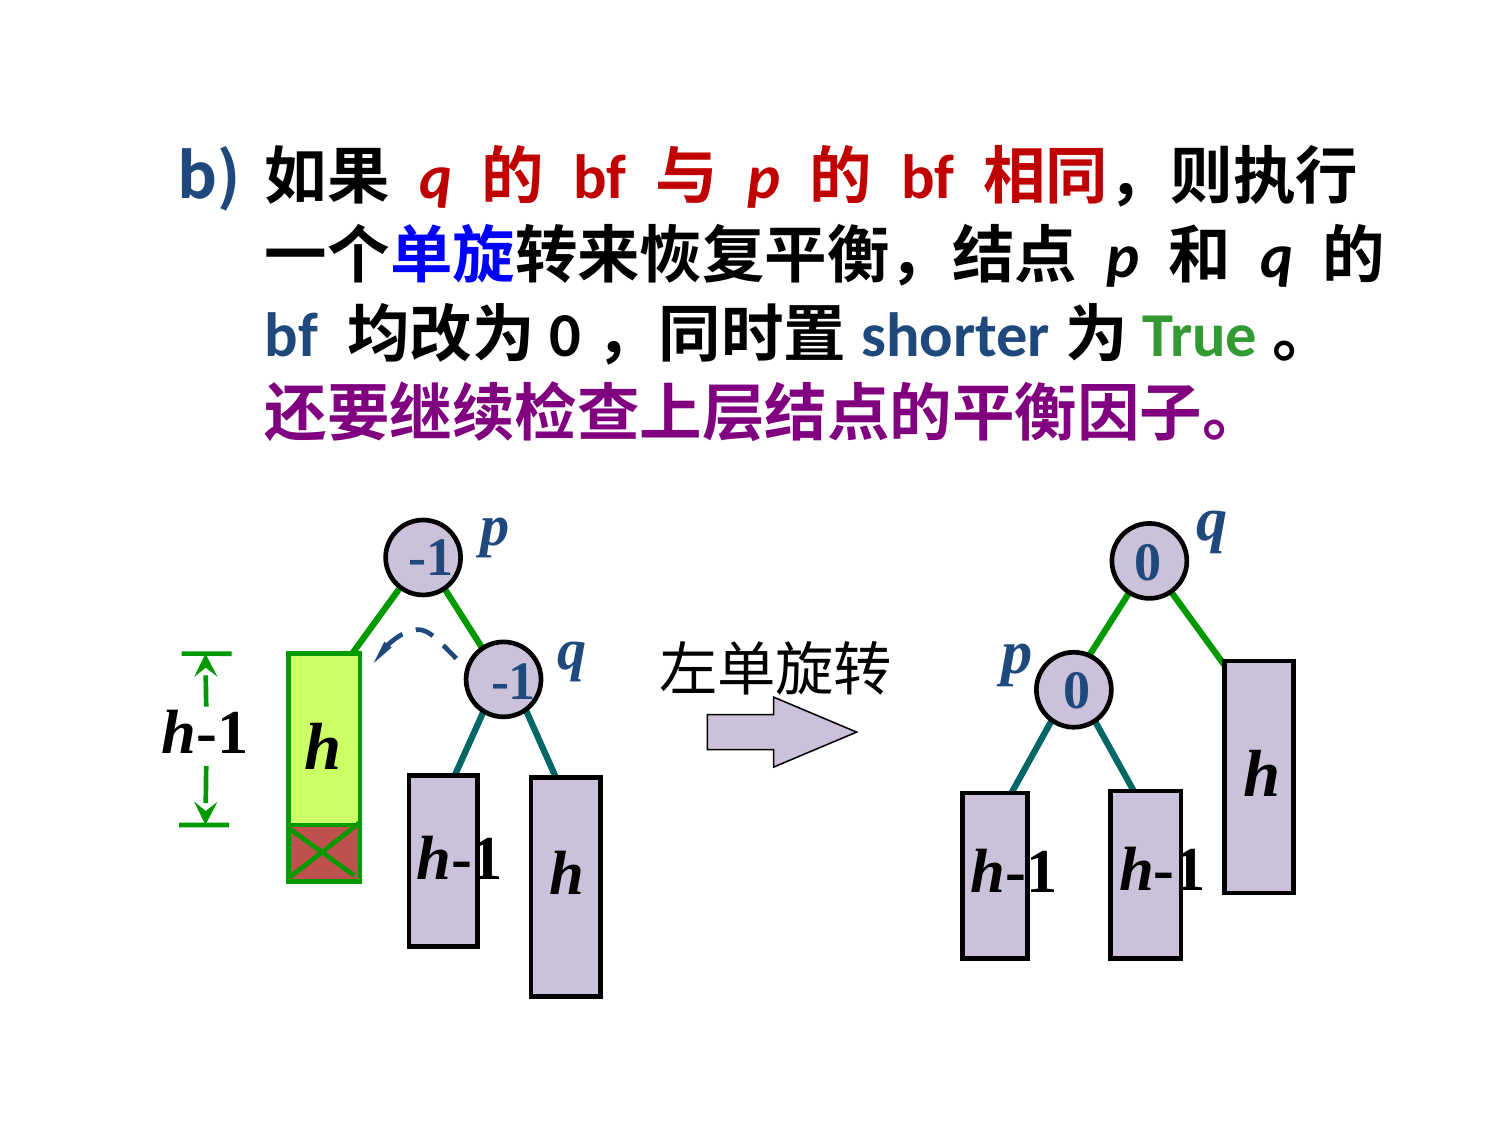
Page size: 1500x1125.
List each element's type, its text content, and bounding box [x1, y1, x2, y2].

text_box [707, 697, 857, 768]
list 如果 q 的 bf 与 p 的 bf 相同，则执行一个单旋转来恢复平衡，结点 p 和 q 的 bf 均改为0，同时置shorter为True。还要继续检查上层结点的平衡因子。 [87, 125, 1413, 492]
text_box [146, 479, 621, 997]
text_box 左单旋转 [644, 624, 908, 710]
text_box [955, 469, 1294, 959]
